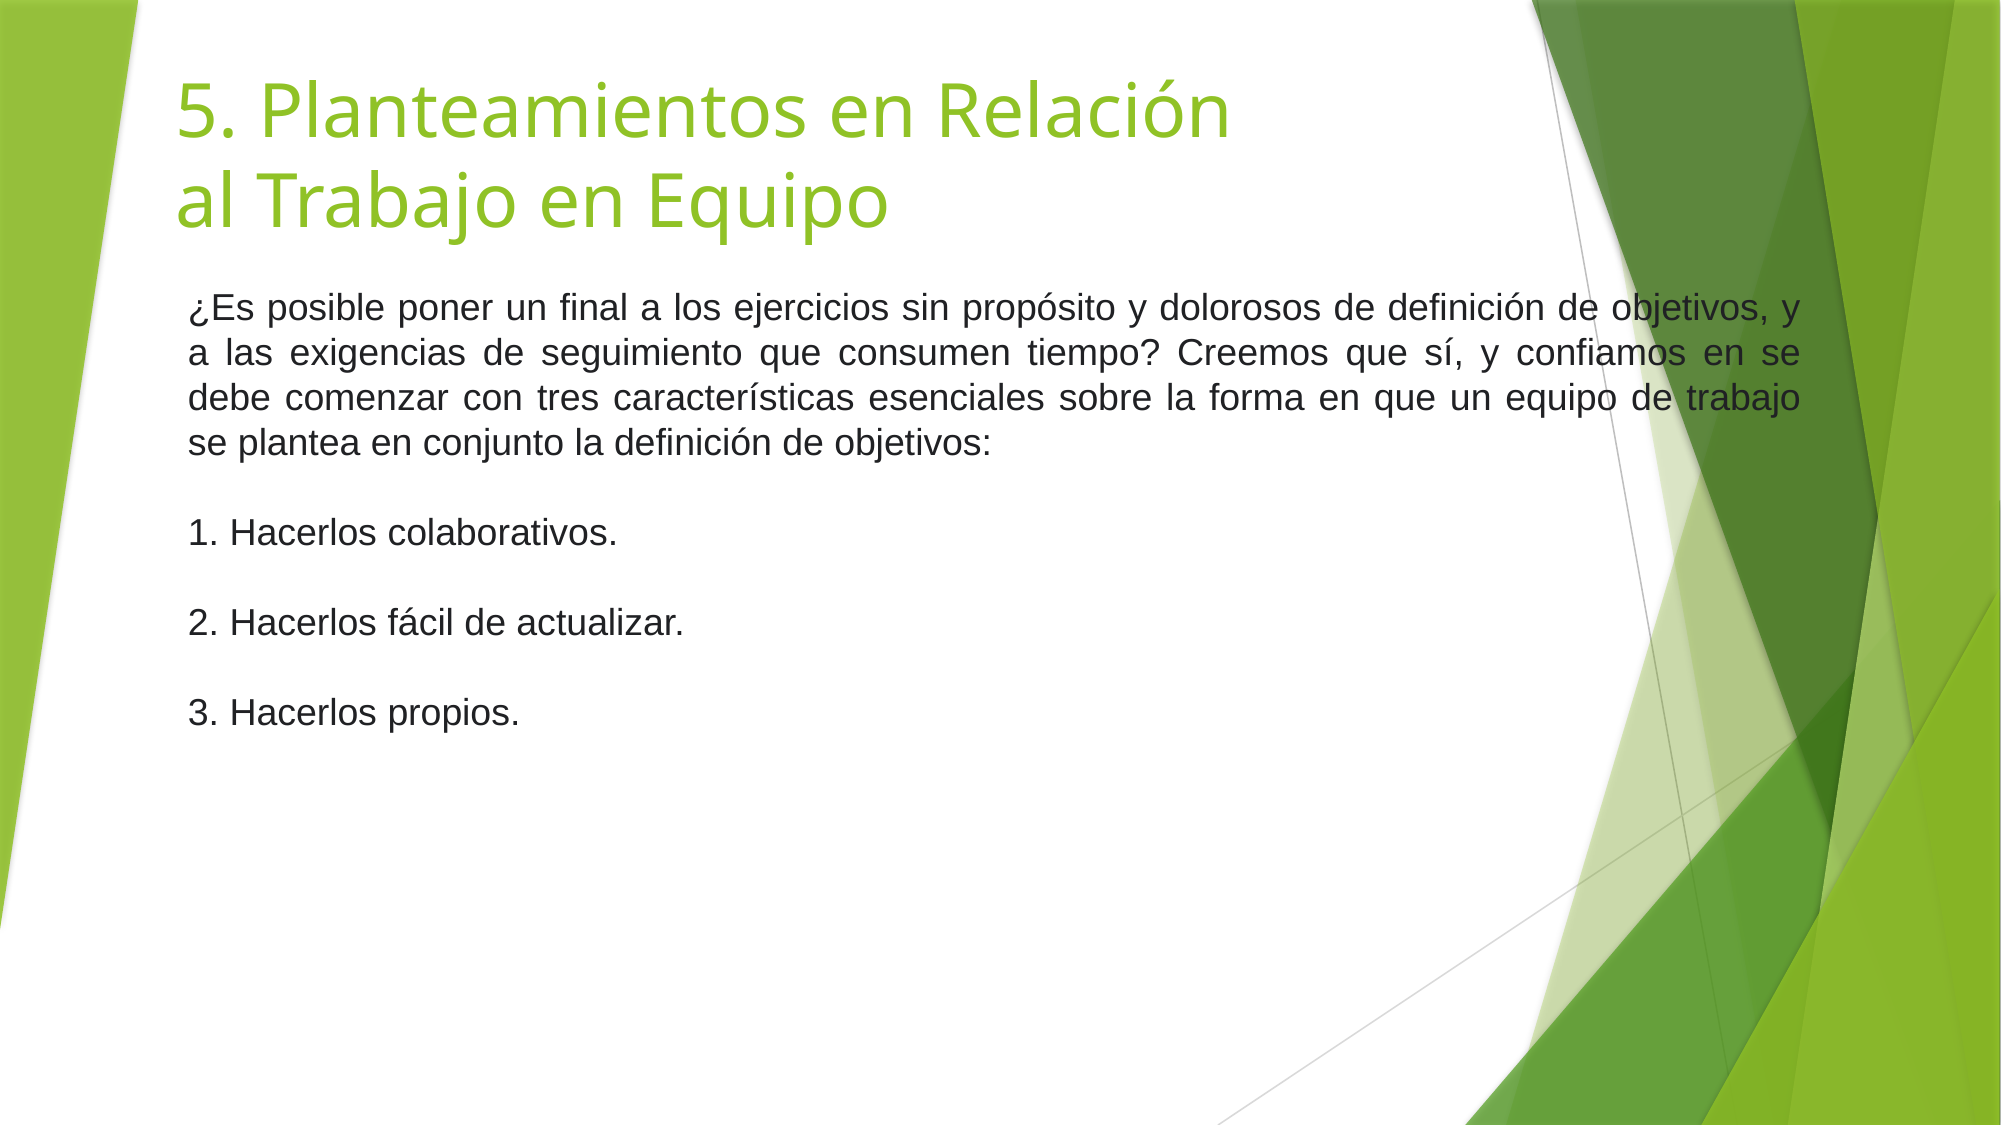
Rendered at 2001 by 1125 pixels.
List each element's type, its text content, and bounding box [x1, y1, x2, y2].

text_box 5. Planteamientos en Relación al Trabajo en Equipo [160, 54, 1268, 250]
text_box ¿Es posible poner un final a los ejercicios sin propósito y dolorosos de definición de objetivos, y a las exigencias de seguimiento que consumen tiempo? Creemos que sí, y confiamos en se debe comenzar con tres características esenciales sobre la forma en que un equipo de trabajo se plantea en conjunto la definición de objetivos: 1. Hacerlos colaborativos. 2. Hacerlos fácil de actualizar. 3. Hacerlos propios. [173, 275, 1816, 741]
